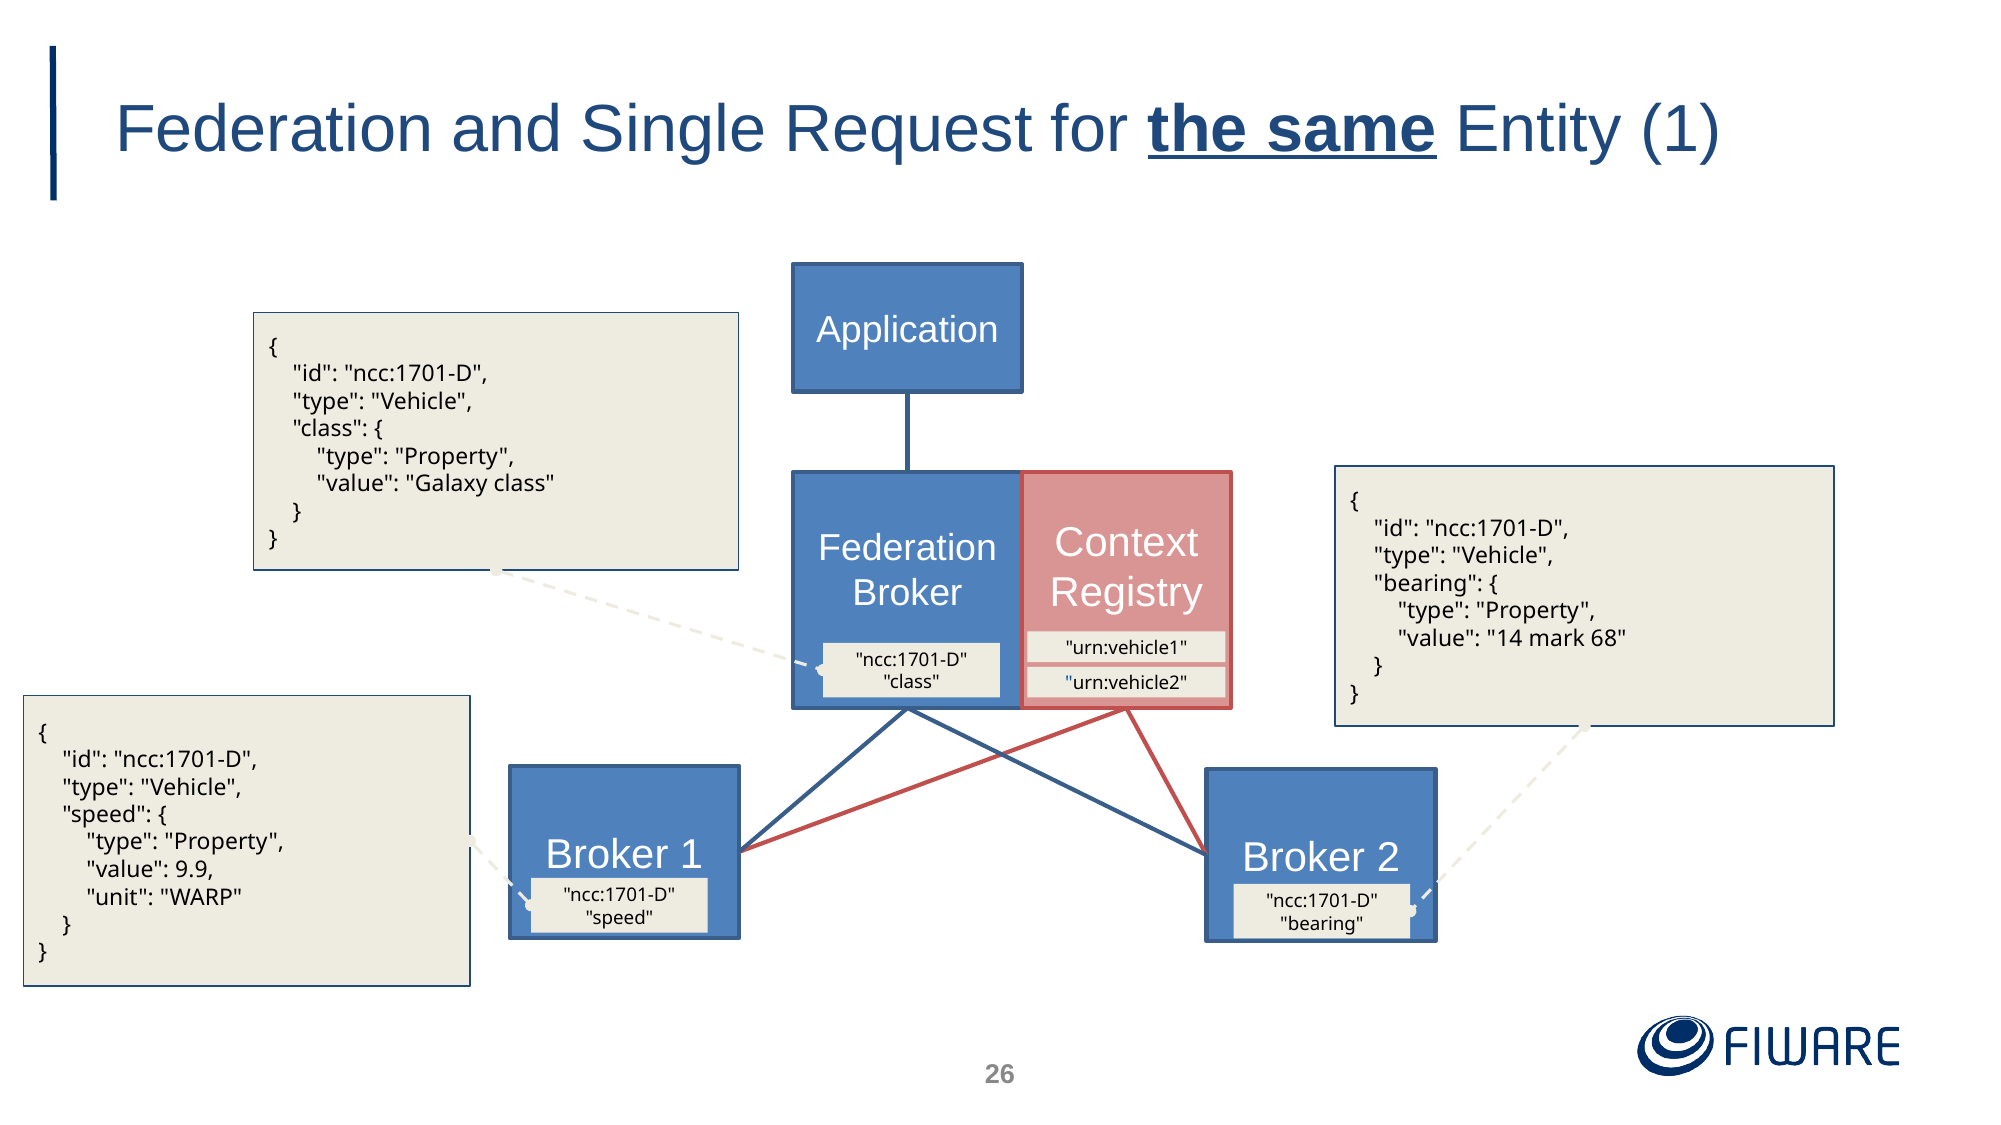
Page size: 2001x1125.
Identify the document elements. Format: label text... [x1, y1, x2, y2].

picture [1635, 1012, 1905, 1077]
text_box Federation Broker [792, 472, 1022, 705]
title Federation and Single Request for the same Entity (1) [92, 47, 1814, 213]
text_box "urn:vehicle1" [1027, 631, 1226, 663]
text_box "ncc:1701-D" "bearing" [1233, 883, 1411, 939]
text_box Broker 2 [1206, 768, 1436, 942]
text_box Context Registry [1022, 472, 1231, 708]
text_box { "id": "ncc:1701-D", "type": "Vehicle", "speed": { "type": "Property", "value": 9.9, "unit": "WARP" } } [23, 695, 470, 986]
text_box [495, 569, 824, 671]
text_box { "id": "ncc:1701-D", "type": "Vehicle", "class": { "type": "Property", "value": "Galaxy class" } } [253, 312, 739, 571]
text_box Broker 1 [509, 765, 739, 939]
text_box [1410, 725, 1585, 912]
text_box { "id": "ncc:1701-D", "type": "Vehicle", "bearing": { "type": "Property", "value": "14 mark 68" } } [1335, 465, 1835, 726]
text_box "urn:vehicle2" [1027, 666, 1226, 698]
text_box Application [792, 264, 1022, 392]
slide_number ‹#› [887, 1042, 1113, 1103]
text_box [469, 840, 532, 906]
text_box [907, 707, 1207, 856]
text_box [738, 707, 906, 853]
text_box "ncc:1701-D" "speed" [531, 877, 708, 933]
text_box "ncc:1701-D" "class" [823, 642, 1000, 698]
